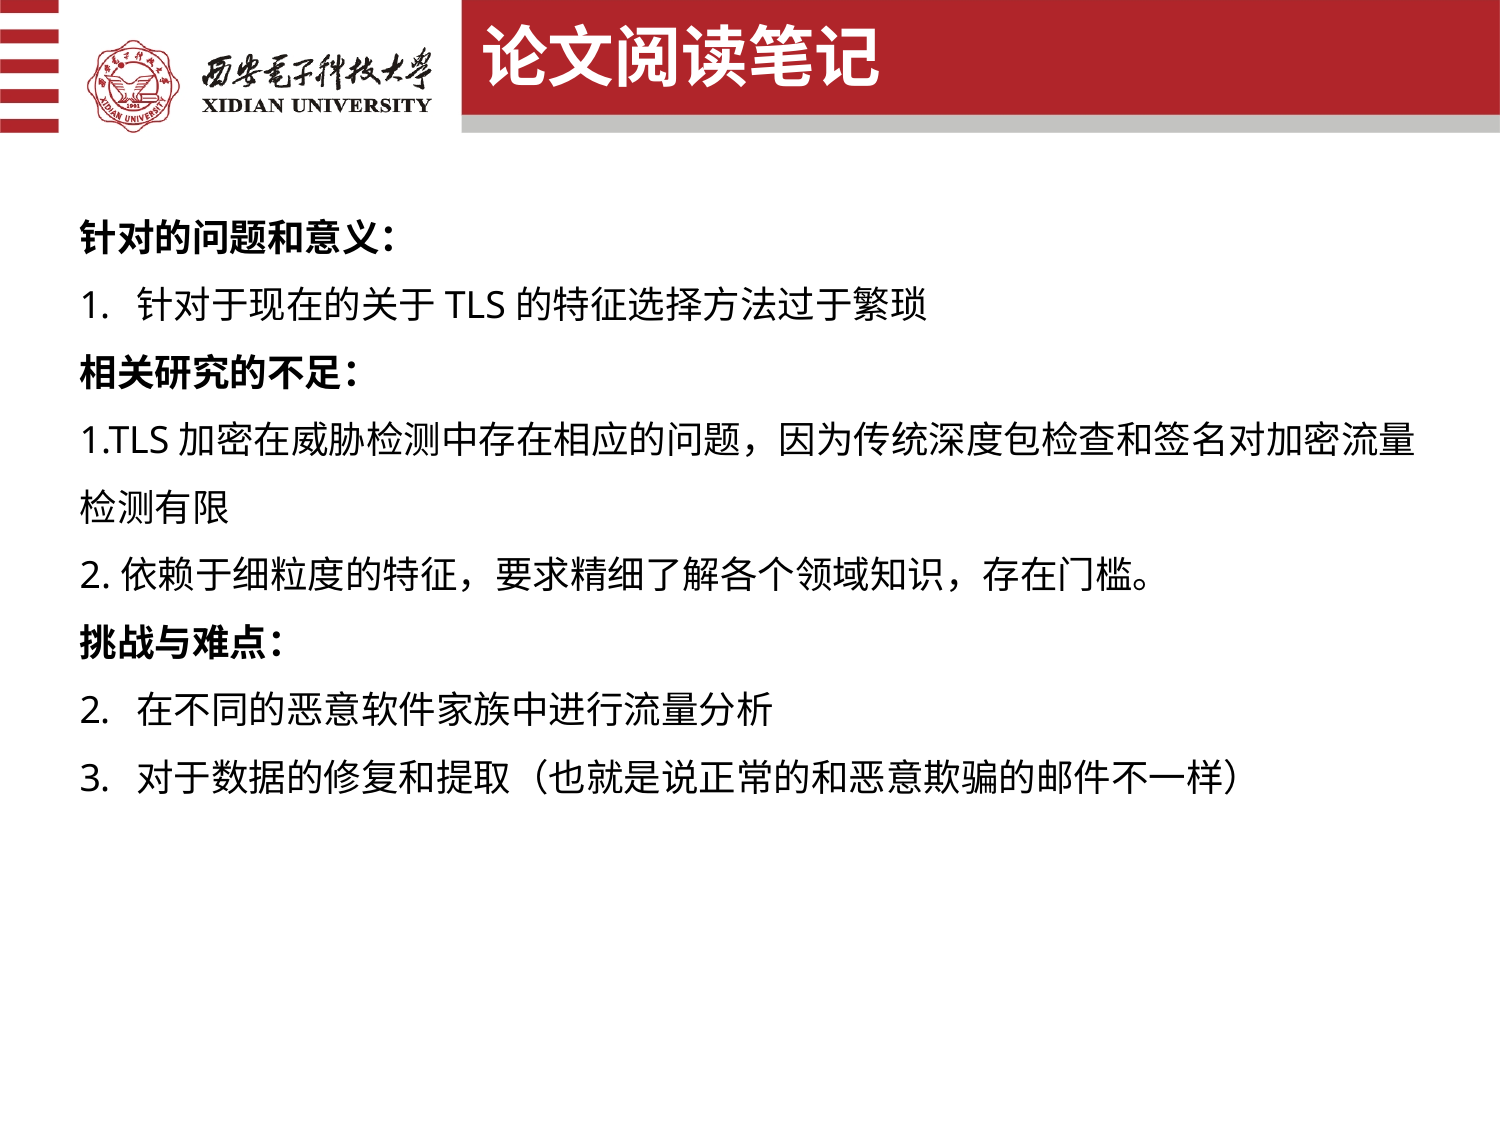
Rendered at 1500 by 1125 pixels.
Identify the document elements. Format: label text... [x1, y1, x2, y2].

text_box 论文阅读笔记 [466, 7, 1105, 102]
picture [0, 0, 1500, 1125]
text_box 针对的问题和意义： 针对于现在的关于TLS的特征选择方法过于繁琐 相关研究的不足： 1.TLS加密在威胁检测中存在相应的问题，因为传统深度包检查和签名对加密流量检测有限 2.依赖于细粒度的特征，要求精细了解各个领域知识，存在门槛。 挑战与难点： 在不同的恶意软件家族中进行流量分析 对于数据的修复和提取（也就是说正常的和恶意欺骗的邮件不一样） [64, 183, 1459, 806]
